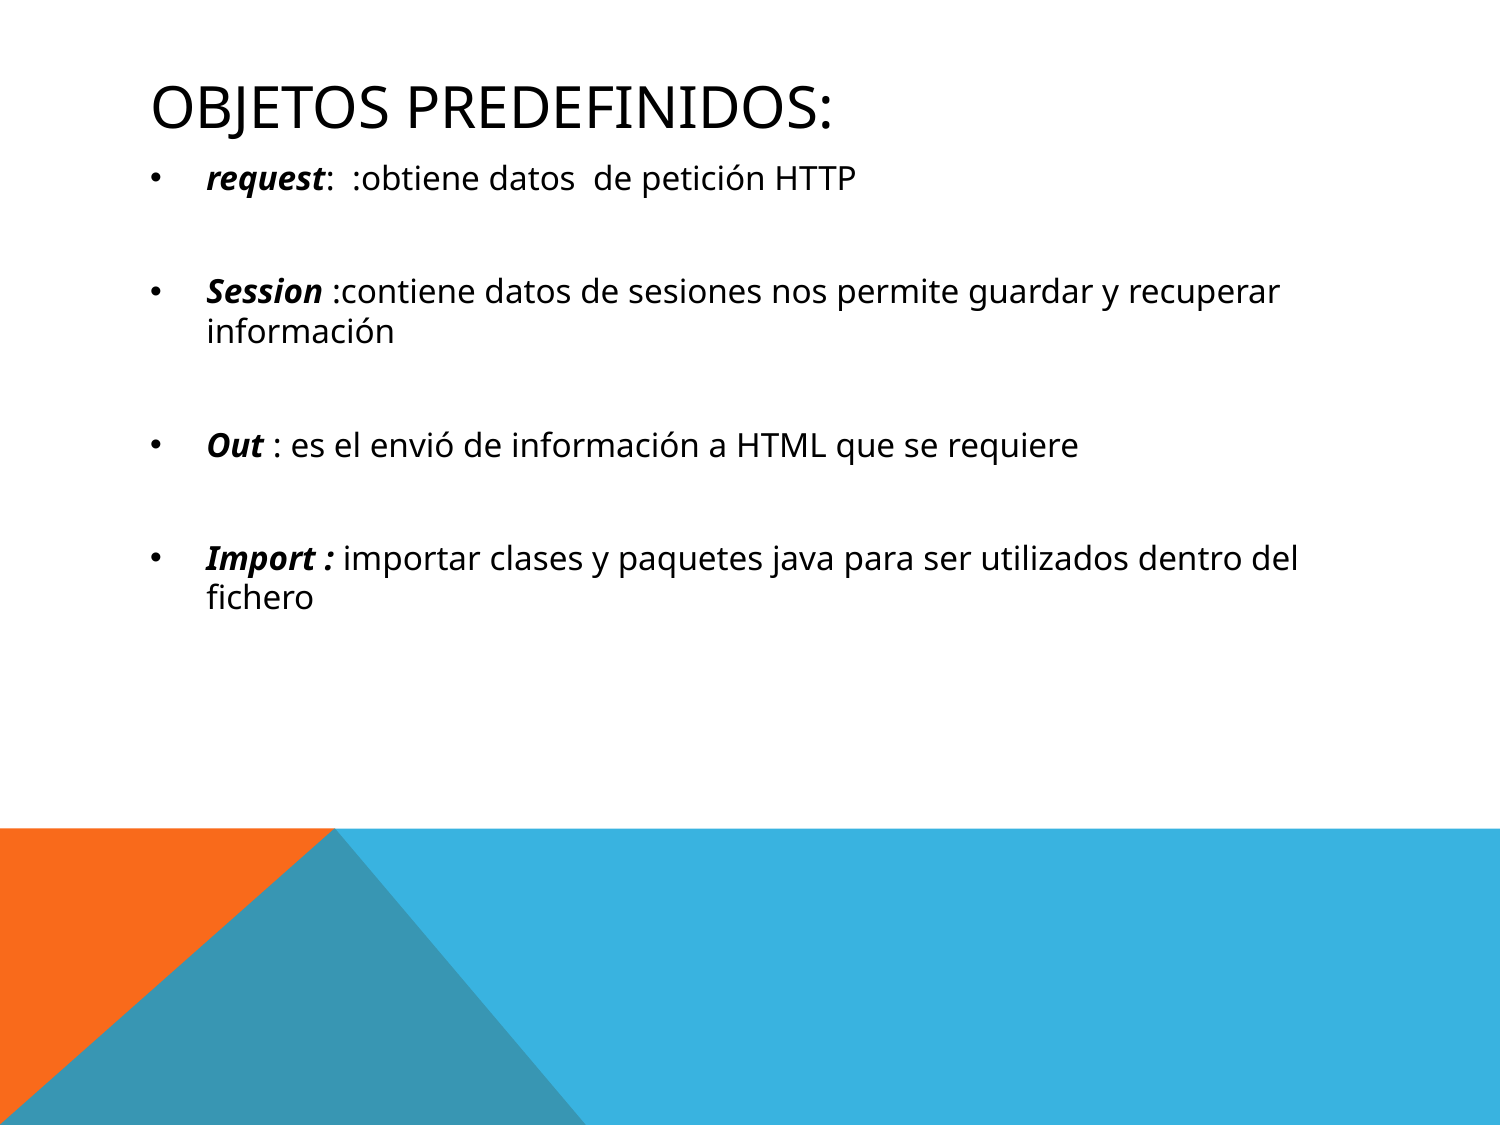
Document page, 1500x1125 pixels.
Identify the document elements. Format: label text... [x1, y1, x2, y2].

title objetos predefinidos: [135, 60, 1369, 149]
list request: :obtiene datos de petición HTTP Session :contiene datos de sesiones nos permite guardar y recuperar información Out : es el envió de información a HTML que se requiere Import : importar clases y paquetes java para ser utilizados dentro del fichero [135, 149, 1369, 768]
